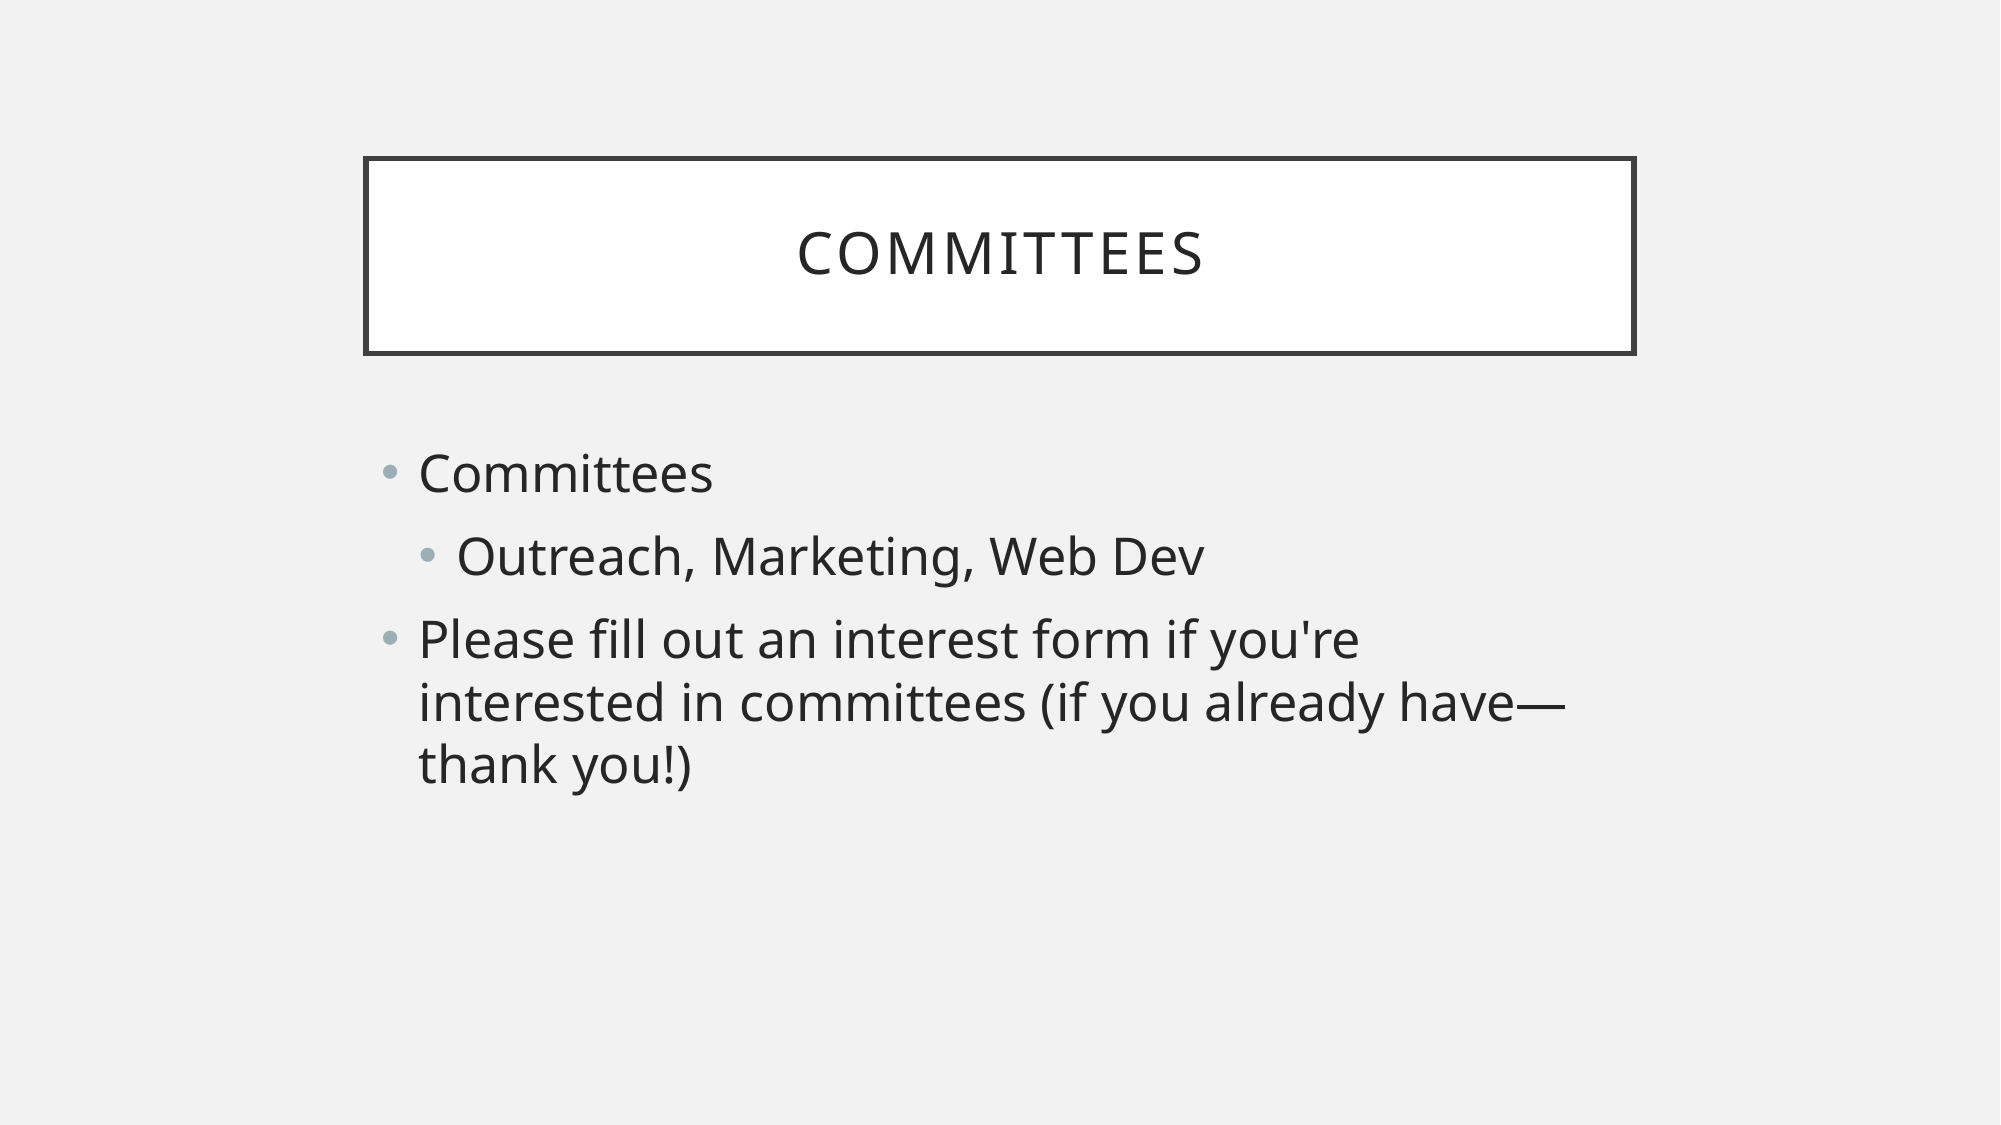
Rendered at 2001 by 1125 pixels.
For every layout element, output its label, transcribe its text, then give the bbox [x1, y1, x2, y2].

title Committees [363, 156, 1637, 356]
list Committees Outreach, Marketing, Web Dev Please fill out an interest form if you're interested in committees (if you already have—thank you!) [366, 432, 1634, 942]
